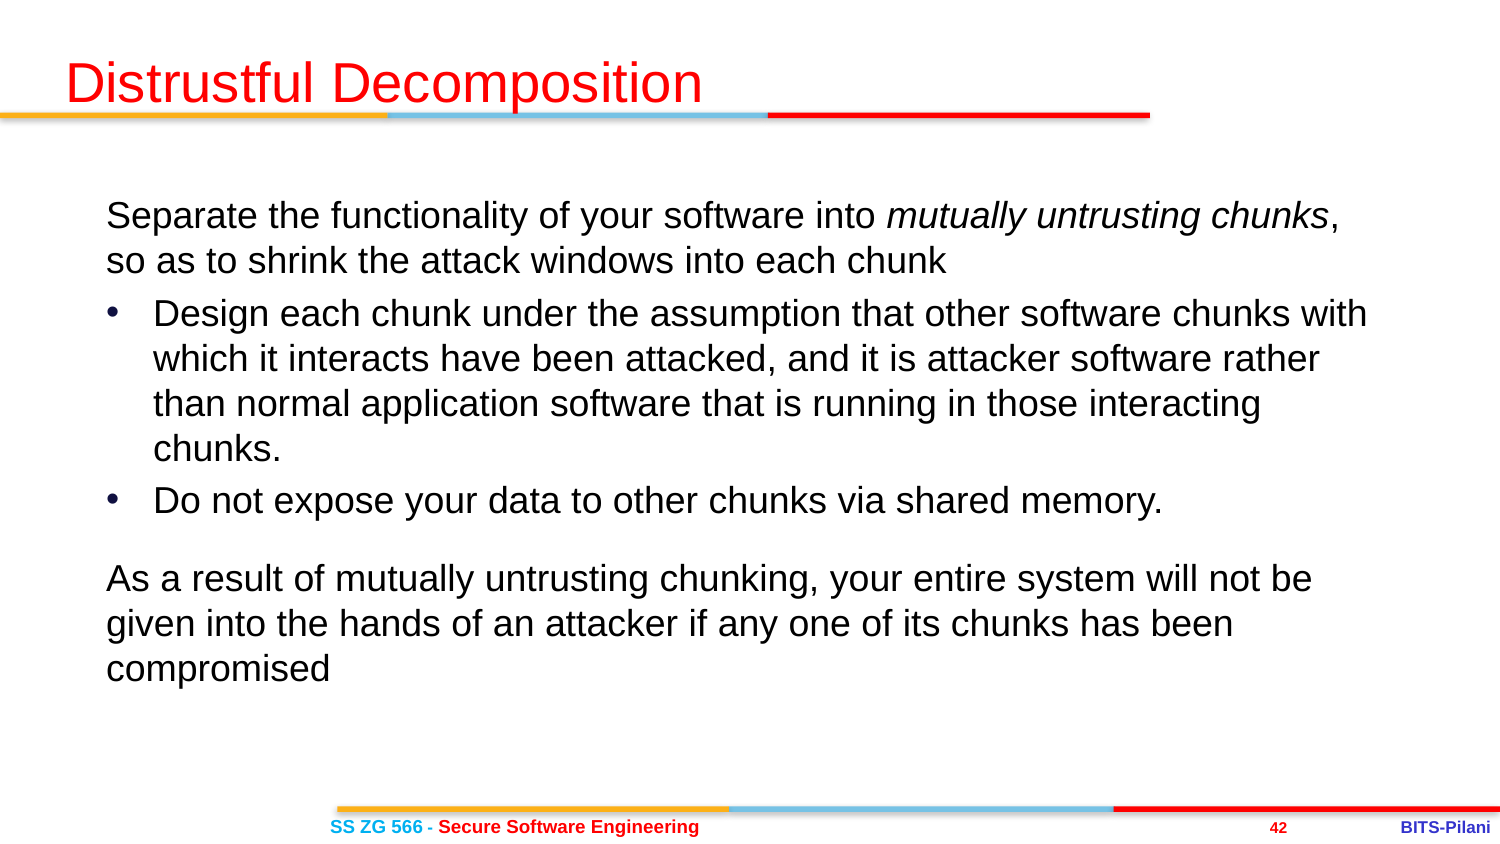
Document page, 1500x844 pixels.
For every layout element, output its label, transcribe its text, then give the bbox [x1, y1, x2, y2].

list Separate the functionality of your software into mutually untrusting chunks, so as to shrink the attack windows into each chunk Design each chunk under the assumption that other software chunks with which it interacts have been attacked, and it is attacker software rather than normal application software that is running in those interacting chunks. Do not expose your data to other chunks via shared memory. As a result of mutually untrusting chunking, your entire system will not be given into the hands of an attacker if any one of its chunks has been compromised [91, 183, 1400, 741]
list Distrustful Decomposition [50, 30, 1088, 142]
